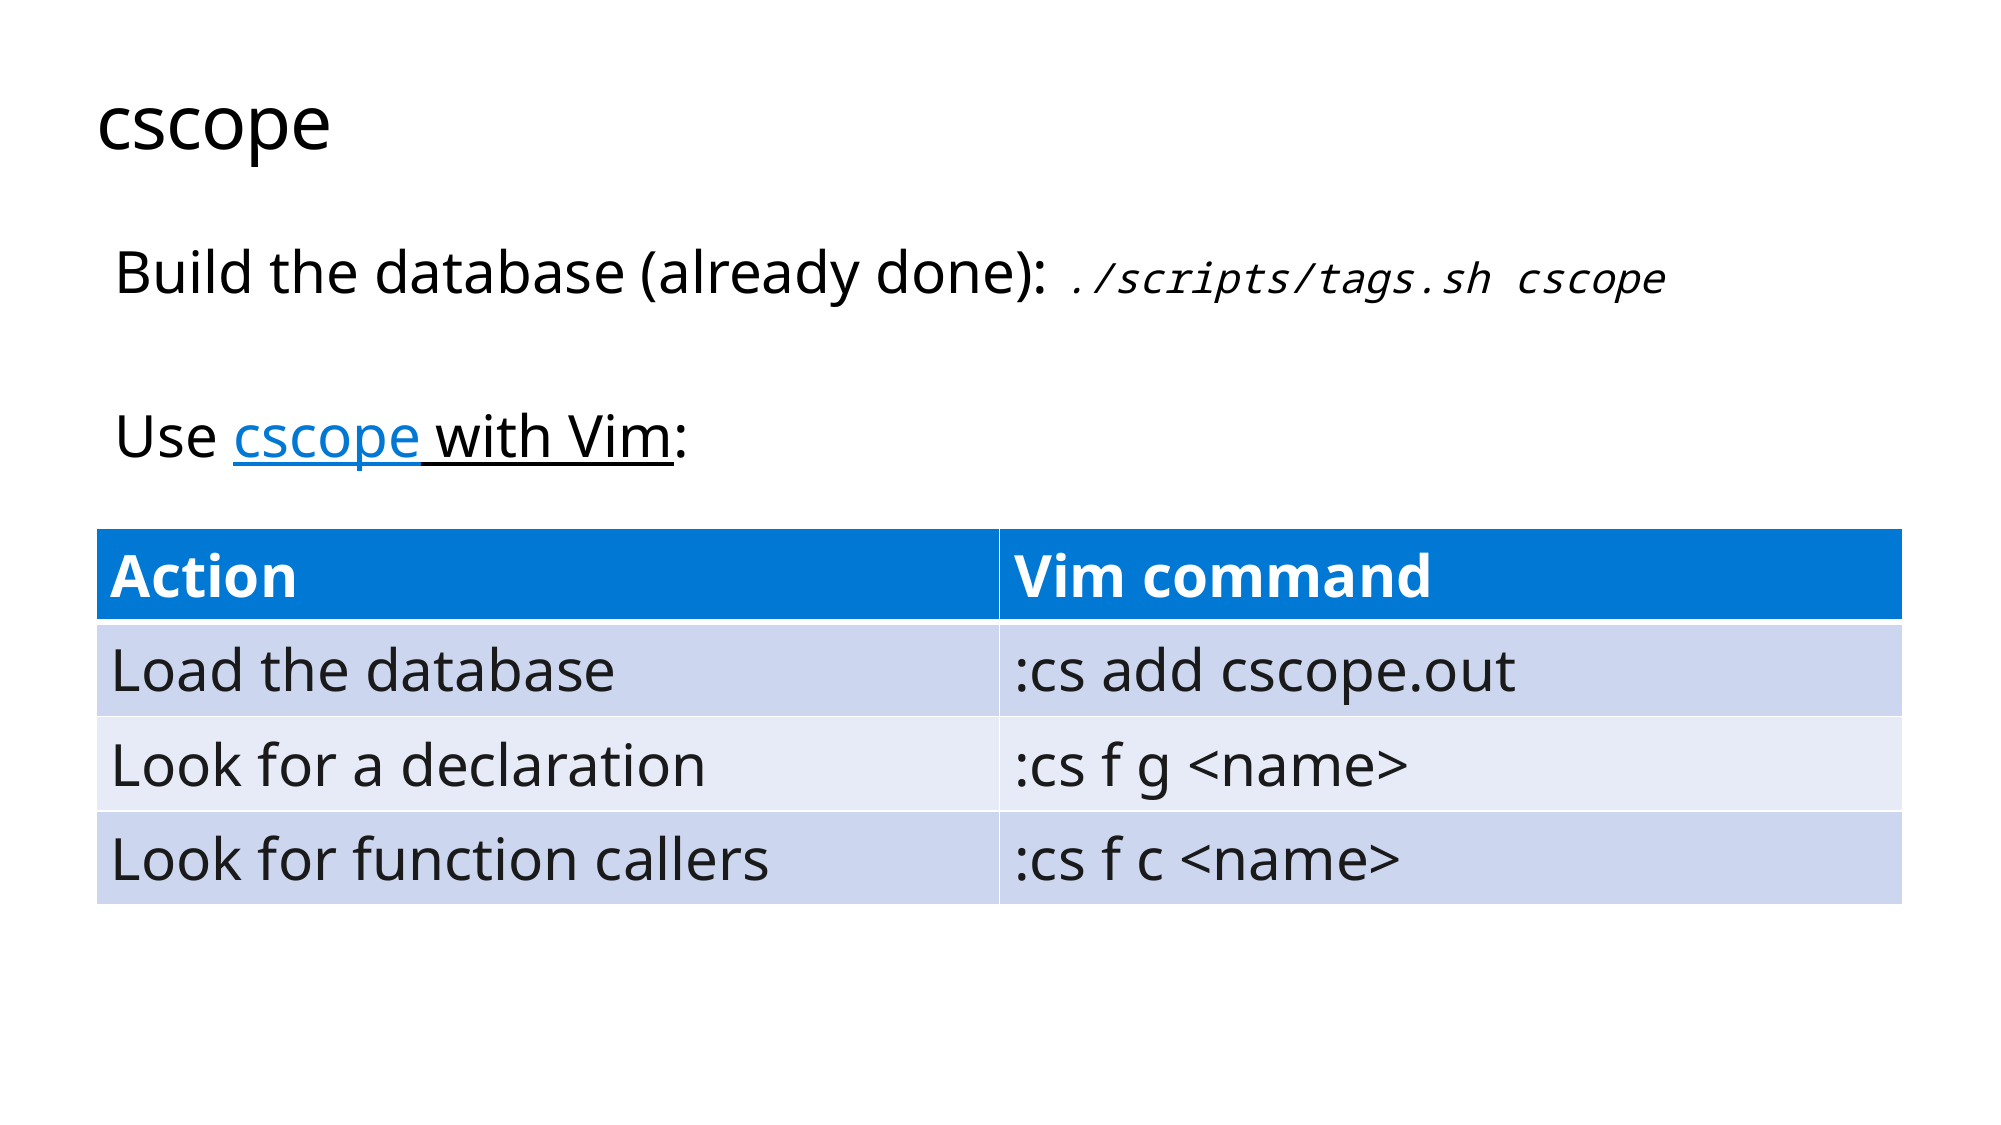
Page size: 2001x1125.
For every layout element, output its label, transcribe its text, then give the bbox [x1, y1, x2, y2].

list Build the database (already done): ./scripts/tags.sh cscope Use cscope with Vim: [95, 235, 1904, 476]
table_cell :cs add cscope.out [1000, 625, 1902, 716]
table_cell :cs f g <name> [1000, 717, 1902, 810]
title cscope [96, 75, 1904, 166]
table_header Action [97, 529, 999, 619]
table_cell :cs f c <name> [1000, 812, 1902, 904]
table_cell Load the database [97, 625, 999, 716]
table_header Vim command [1000, 529, 1902, 619]
table_cell Look for a declaration [97, 717, 999, 810]
table_cell Look for function callers [97, 812, 999, 904]
